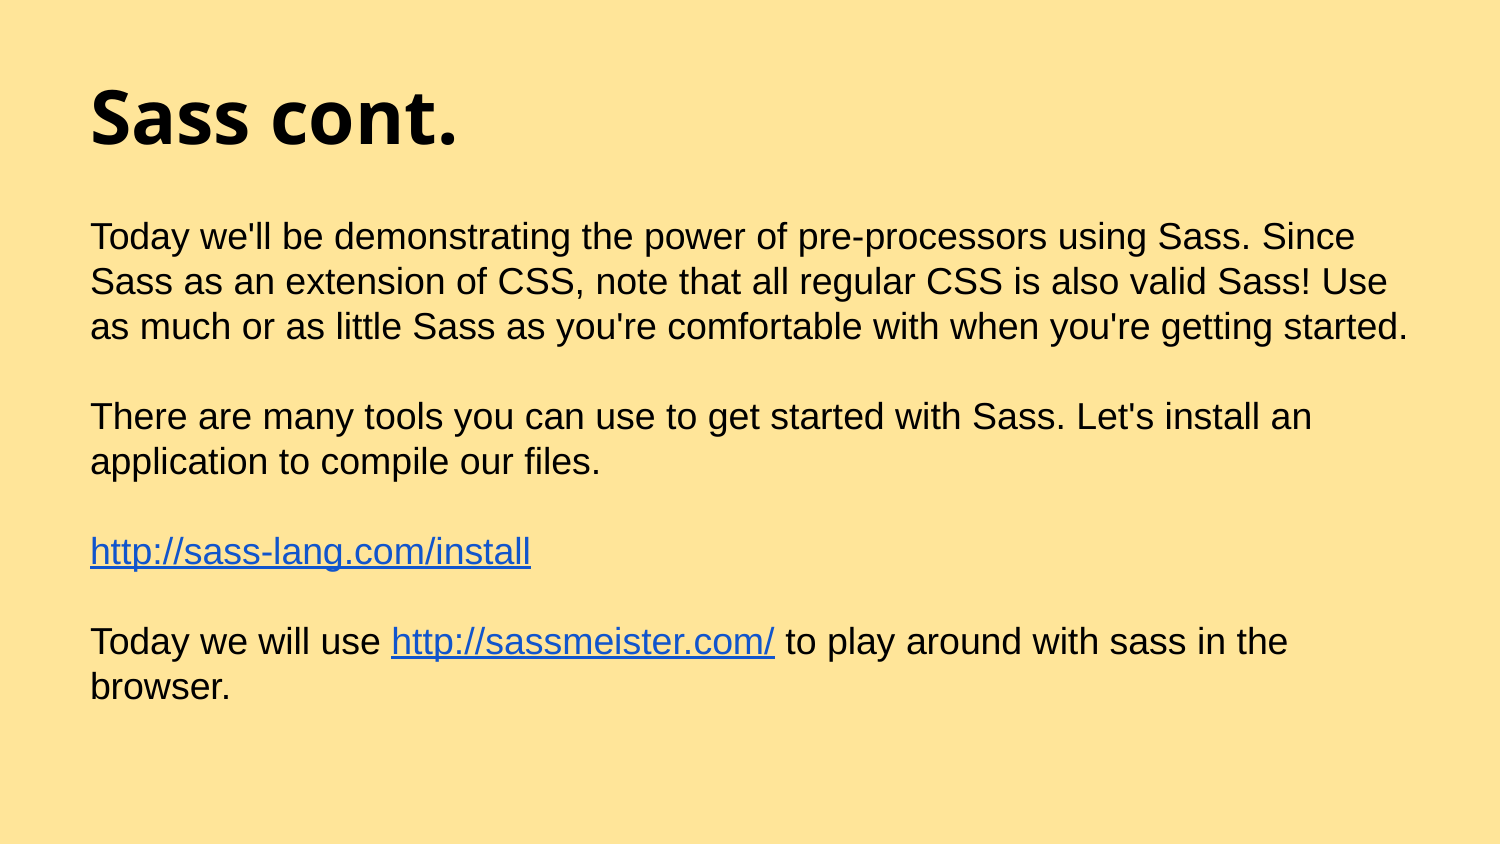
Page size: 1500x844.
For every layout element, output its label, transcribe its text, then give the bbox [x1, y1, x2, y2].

title Sass cont. [75, 33, 1425, 175]
list Today we'll be demonstrating the power of pre-processors using Sass. Since Sass as an extension of CSS, note that all regular CSS is also valid Sass! Use as much or as little Sass as you're comfortable with when you're getting started. There are many tools you can use to get started with Sass. Let's install an application to compile our files. http://sass-lang.com/install Today we will use http://sassmeister.com/ to play around with sass in the browser. [75, 196, 1425, 808]
